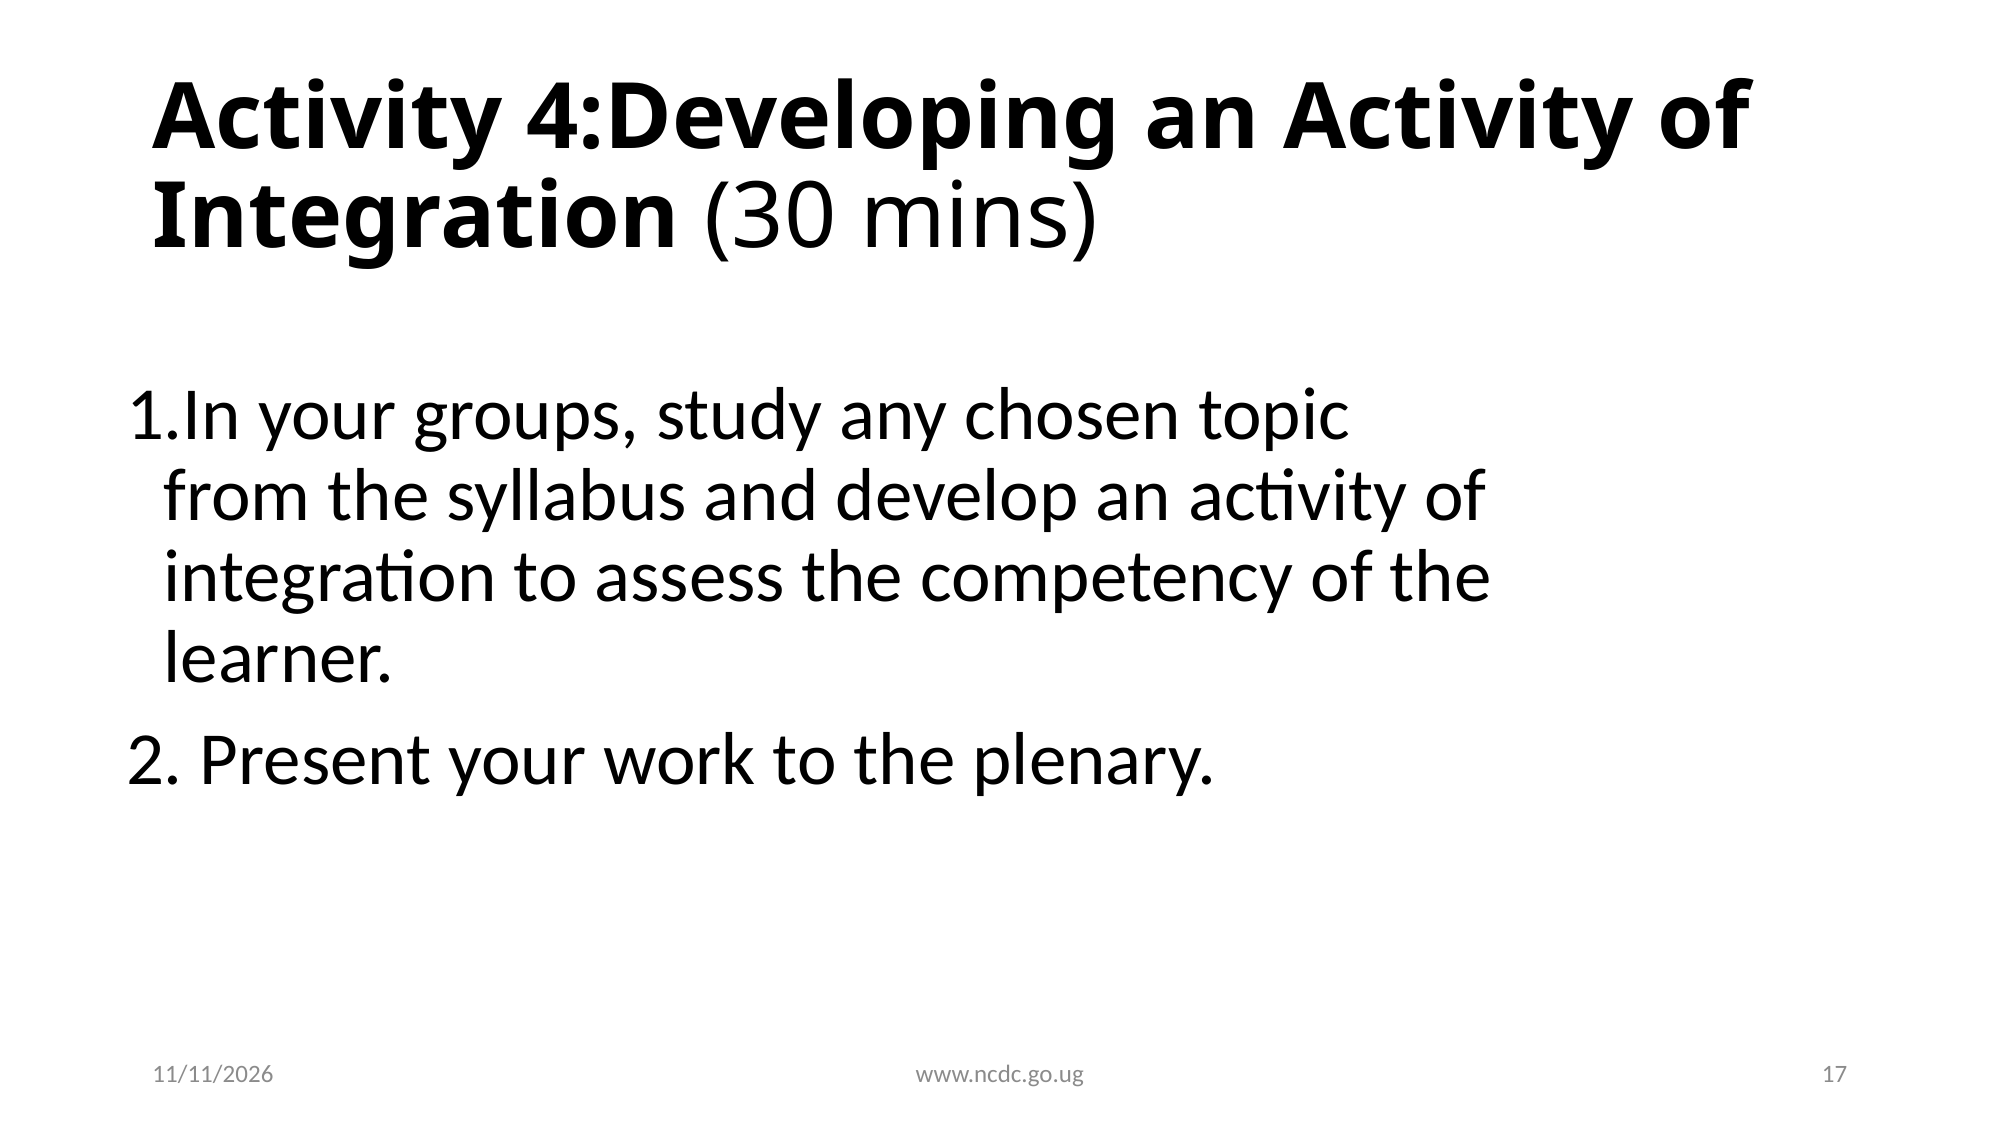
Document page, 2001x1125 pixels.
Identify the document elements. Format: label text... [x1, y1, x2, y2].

footer www.ncdc.go.ug [662, 1042, 1338, 1103]
slide_number 17 [1412, 1042, 1863, 1103]
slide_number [137, 1042, 588, 1103]
title Activity 4:Developing an Activity of Integration (30 mins) [137, 59, 1863, 278]
list In your groups, study any chosen topic from the syllabus and develop an activity of integration to assess the competency of the learner. 2. Present your work to the plenary. [111, 367, 1522, 948]
